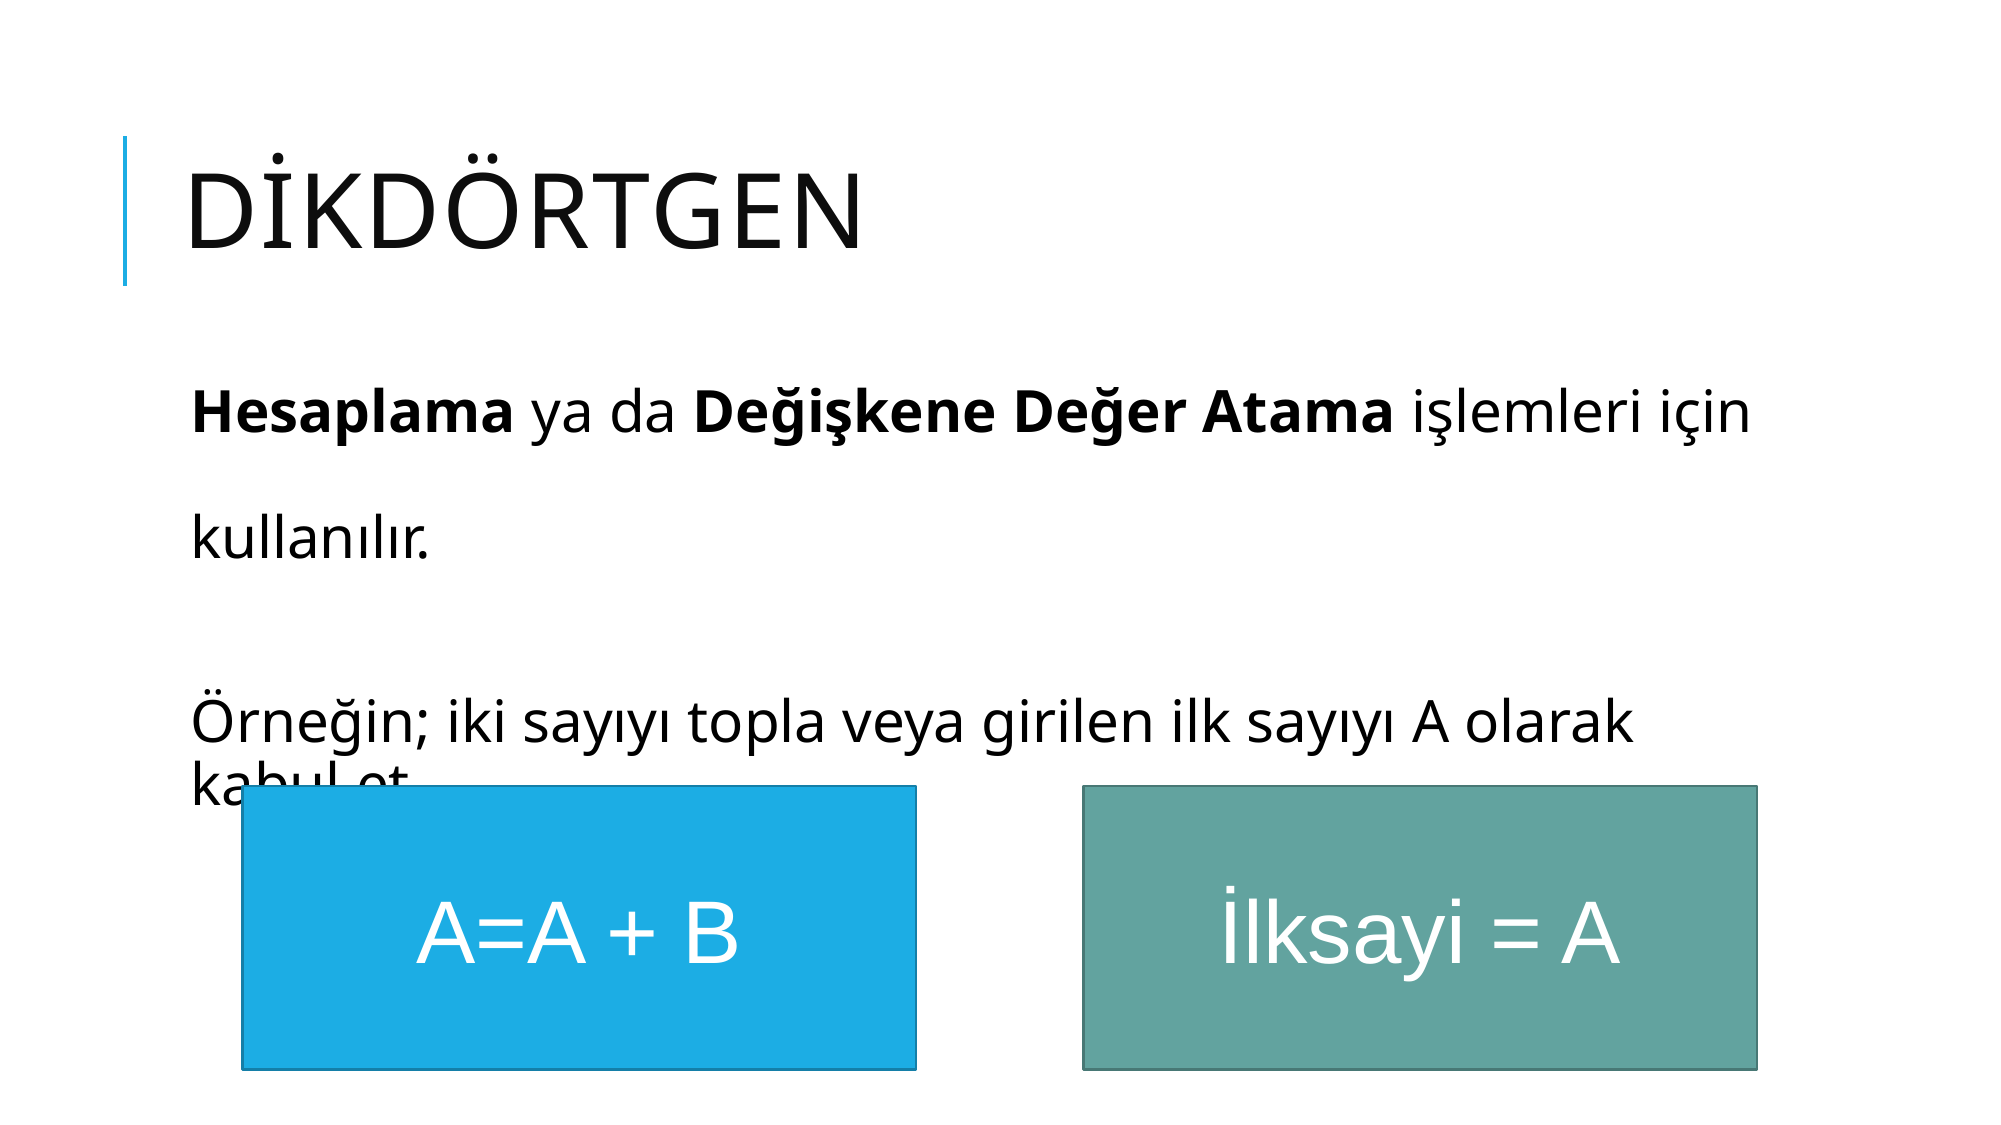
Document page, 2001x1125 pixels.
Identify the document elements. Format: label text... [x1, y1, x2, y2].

text_box A=A + B [241, 785, 917, 1071]
title dikdörtgen [168, 96, 1763, 342]
list Hesaplama ya da Değişkene Değer Atama işlemleri için kullanılır. Örneğin; iki sayıyı topla veya girilen ilk sayıyı A olarak kabul et. [168, 375, 1763, 1035]
text_box İlksayi = A [1082, 785, 1758, 1071]
